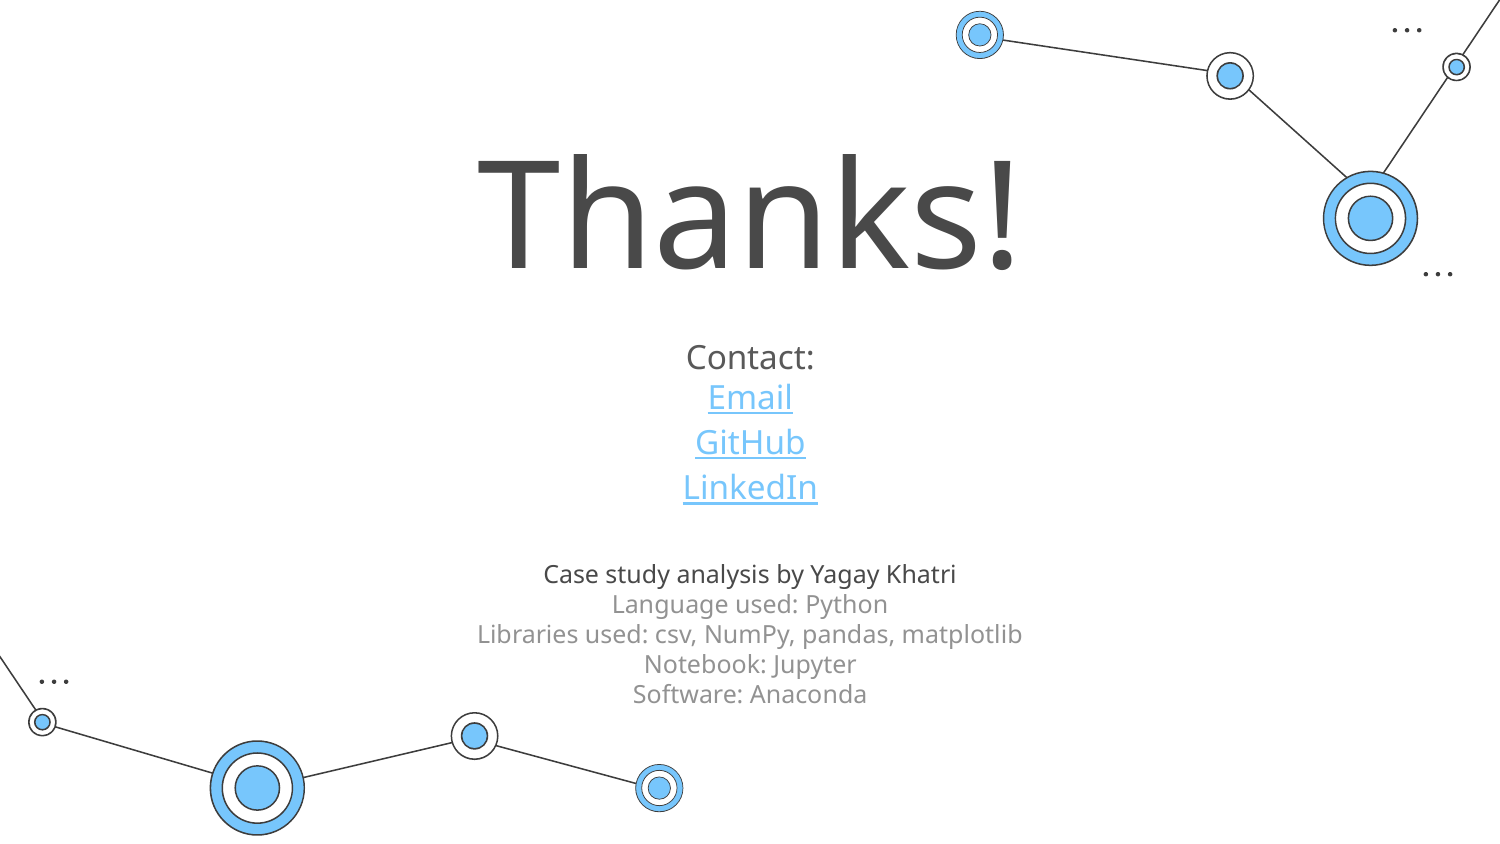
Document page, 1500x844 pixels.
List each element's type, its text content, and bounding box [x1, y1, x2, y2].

title Thanks! [345, 103, 1156, 281]
subtitle Case study analysis by Yagay Khatri Language used: Python Libraries used: csv, NumPy, pandas, matplotlib Notebook: Jupyter Software: Anaconda [356, 543, 1145, 746]
subtitle Contact: Email GitHub LinkedIn [496, 320, 1005, 557]
